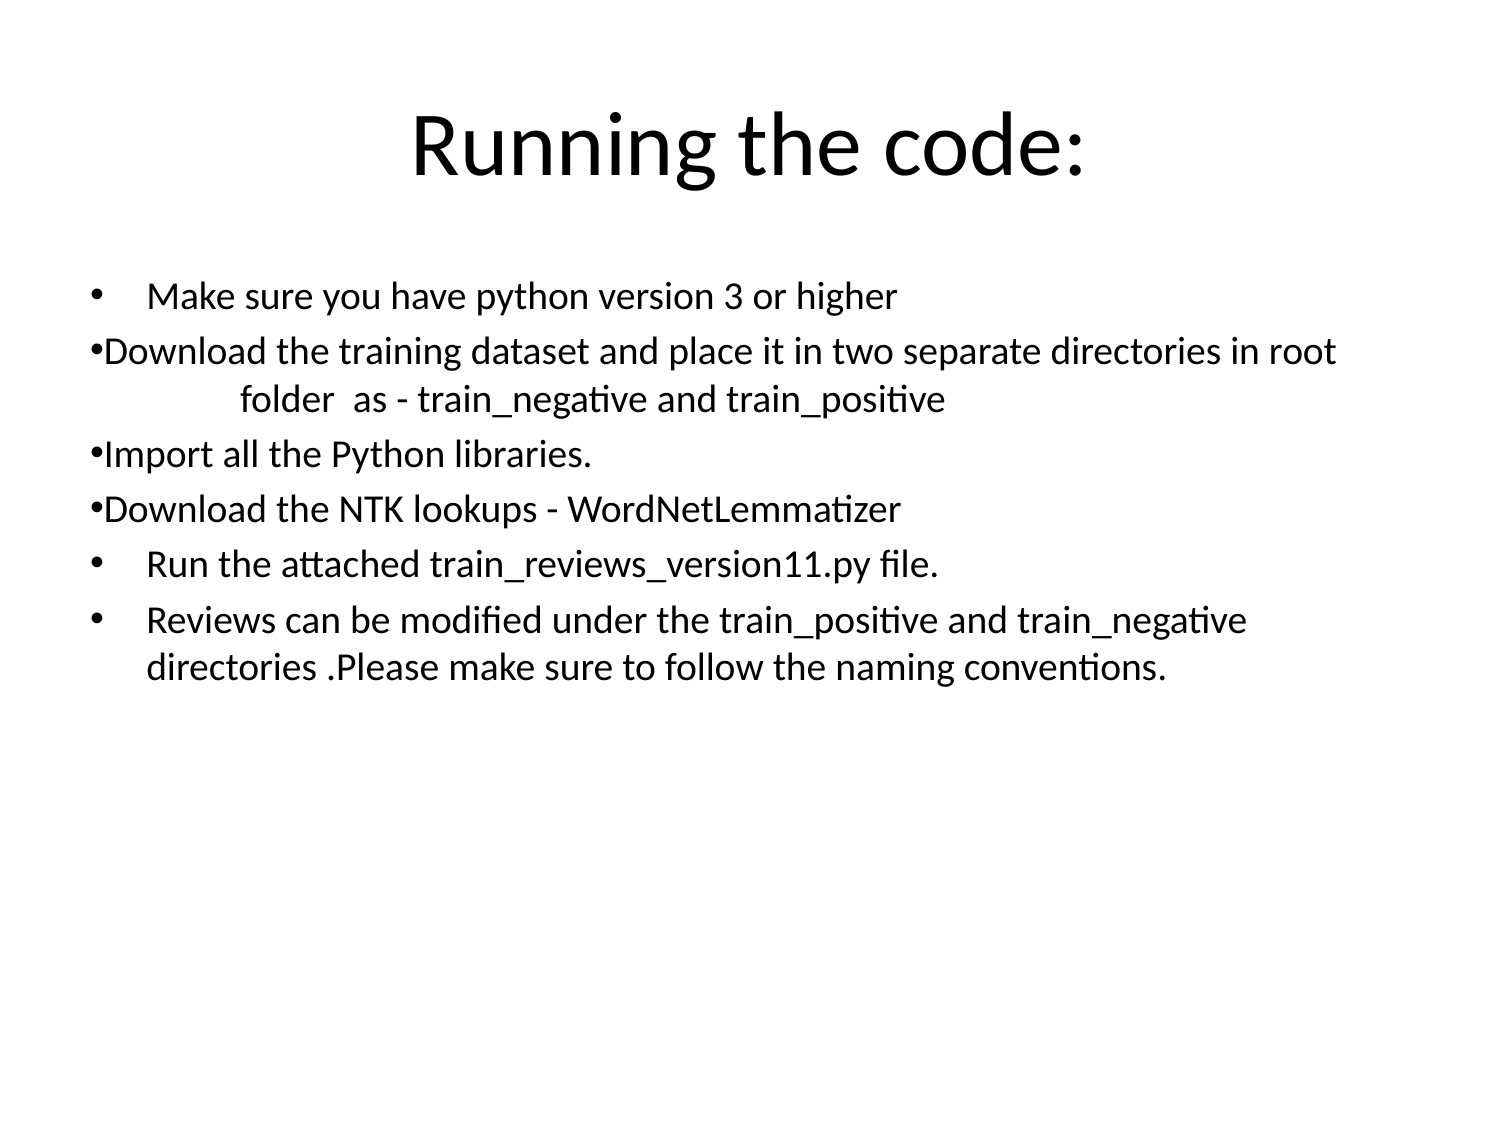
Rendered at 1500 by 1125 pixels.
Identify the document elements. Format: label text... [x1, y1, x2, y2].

title Running the code: [75, 45, 1425, 233]
list Make sure you have python version 3 or higher Download the training dataset and place it in two separate directories in root folder as - train_negative and train_positive Import all the Python libraries. Download the NTK lookups - WordNetLemmatizer Run the attached train_reviews_version11.py file. Reviews can be modified under the train_positive and train_negative directories .Please make sure to follow the naming conventions. [75, 262, 1425, 1005]
